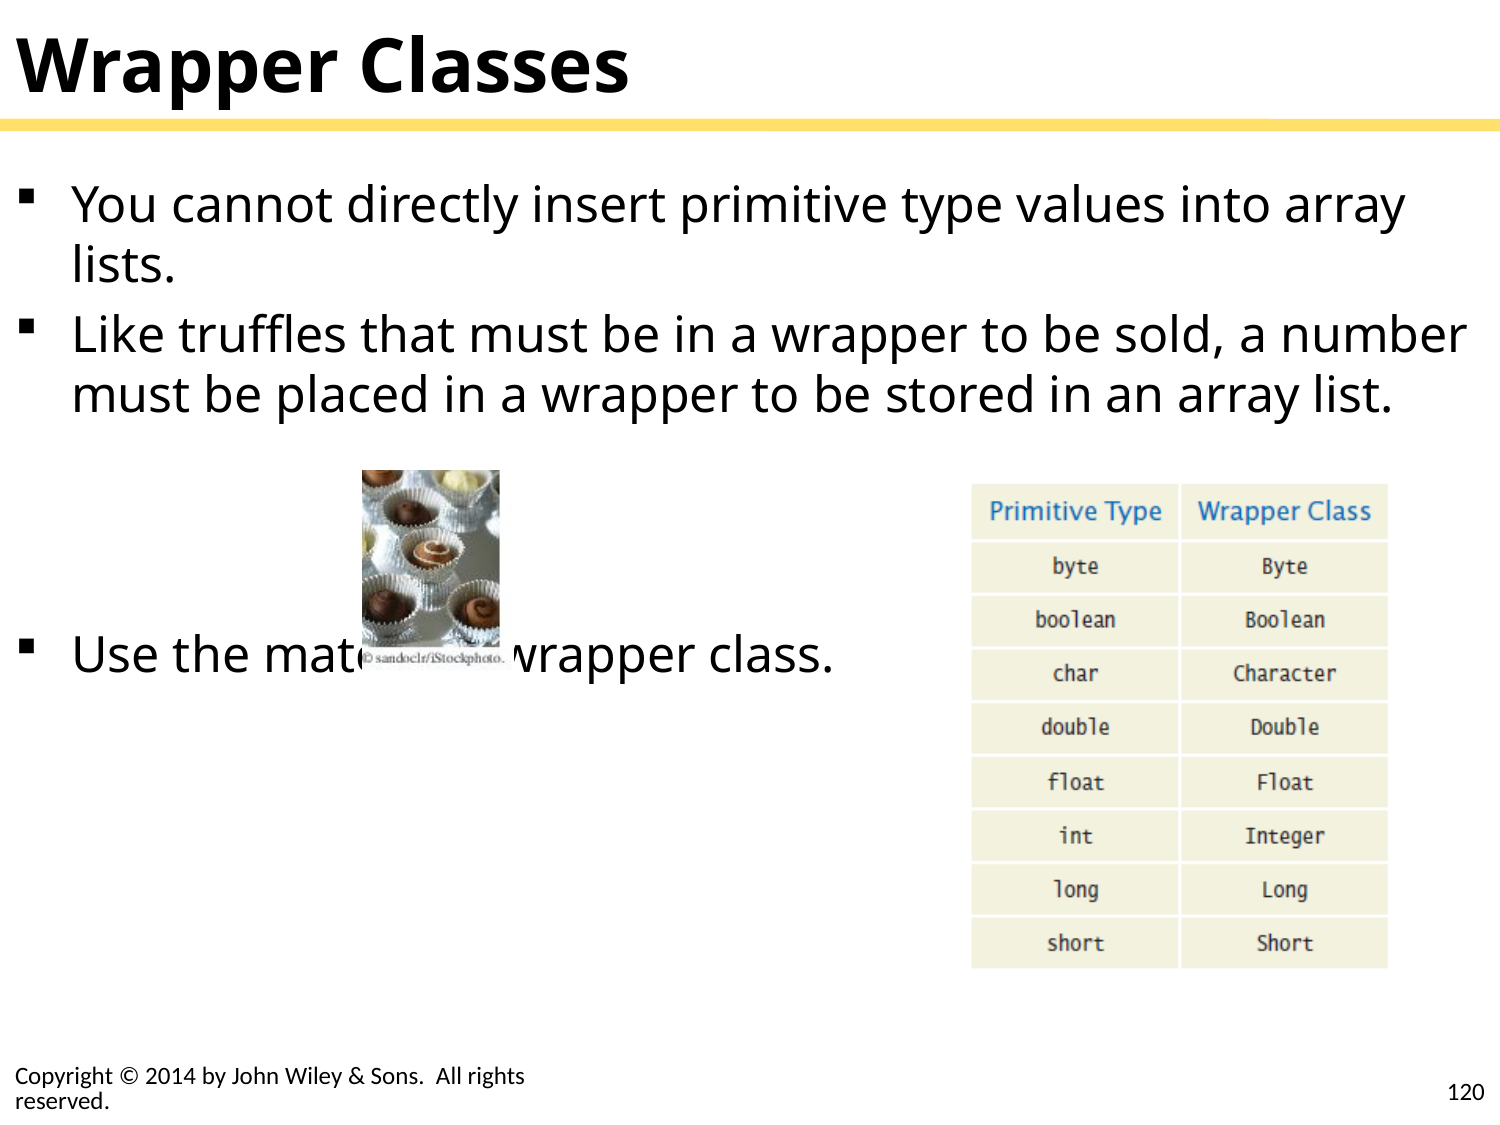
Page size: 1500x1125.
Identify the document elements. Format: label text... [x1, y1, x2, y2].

picture [960, 469, 1396, 978]
picture [361, 469, 514, 685]
title Wrapper Classes [1, 0, 1500, 125]
list You cannot directly insert primitive type values into array lists. Like truffles that must be in a wrapper to be sold, a number must be placed in a wrapper to be stored in an array list. Use the matching wrapper class. [0, 165, 1499, 1042]
